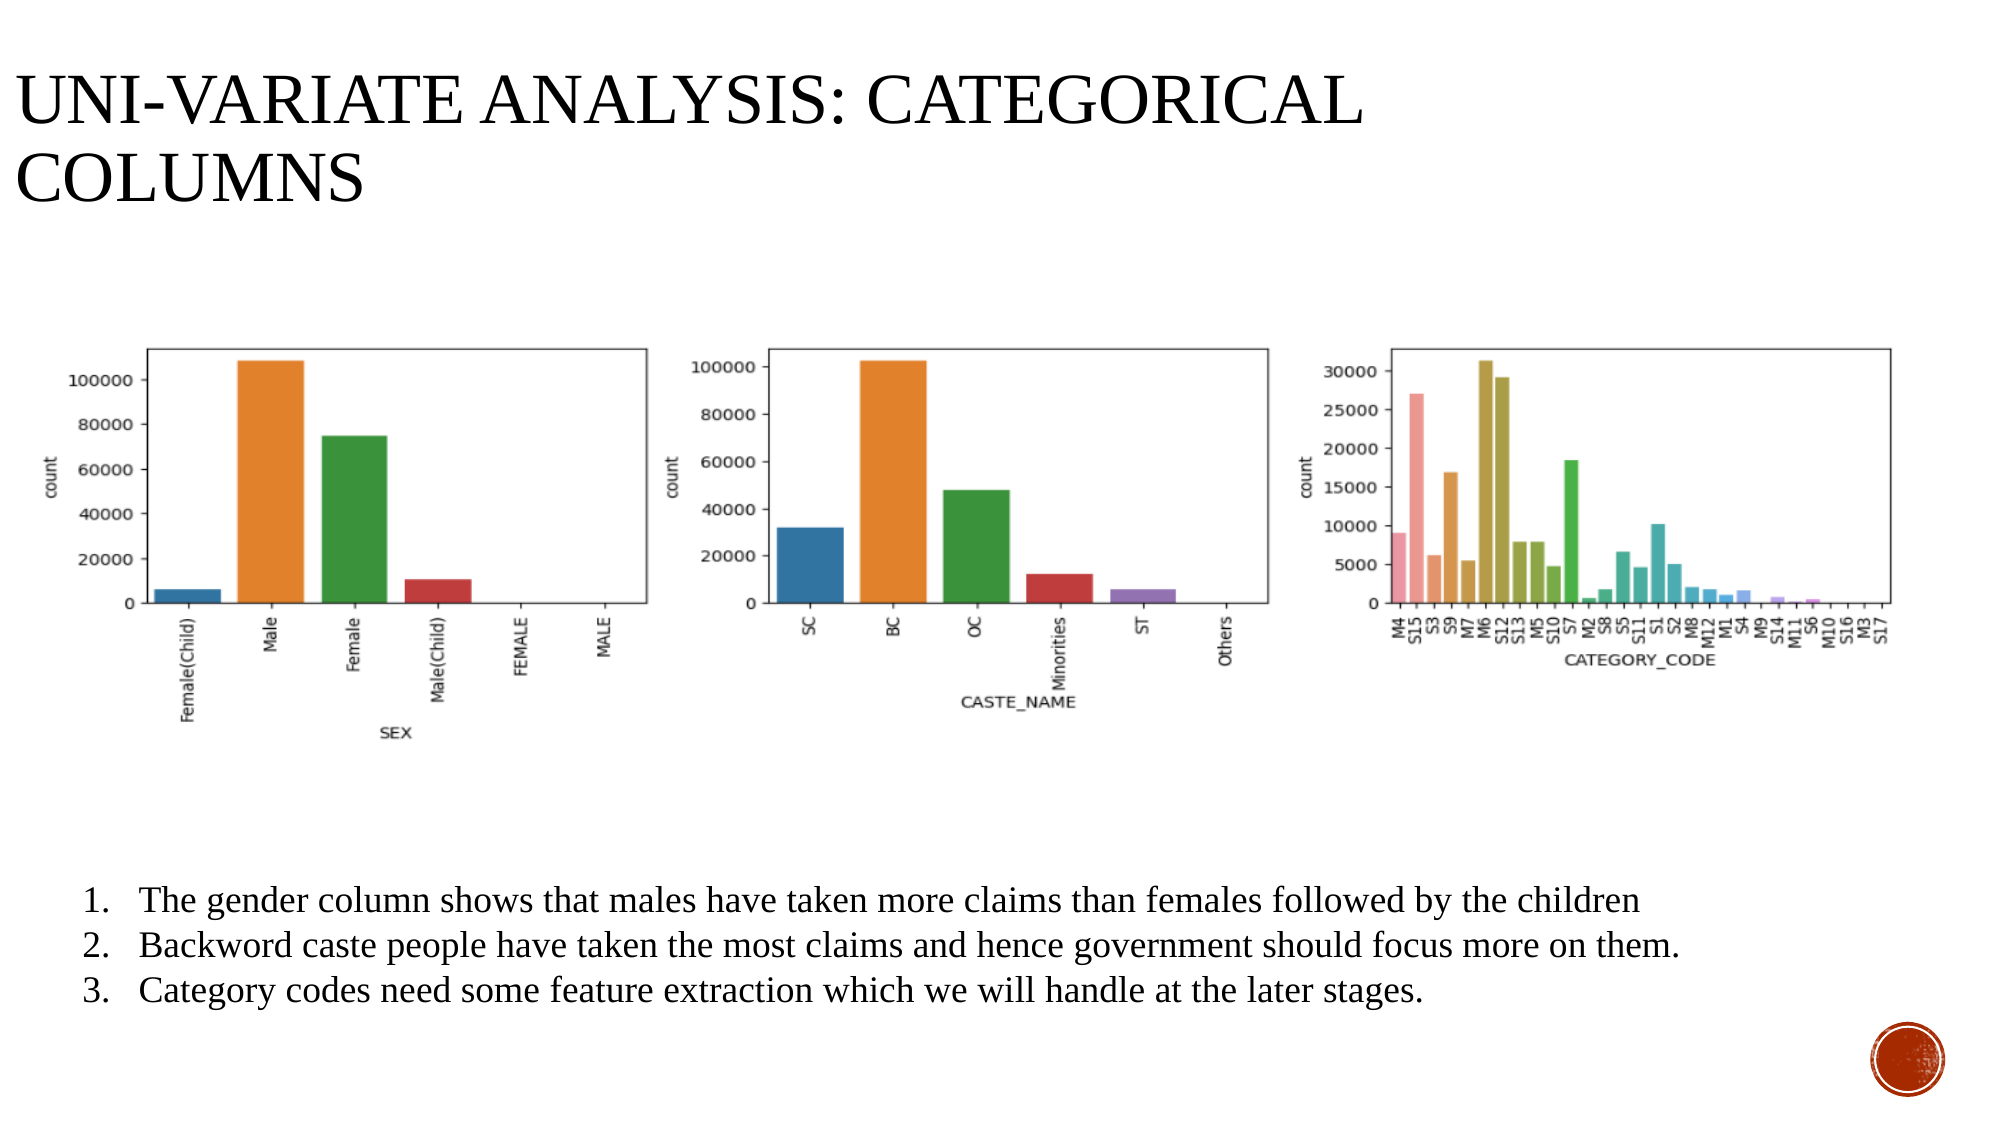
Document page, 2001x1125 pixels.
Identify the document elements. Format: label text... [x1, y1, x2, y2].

text_box The gender column shows that males have taken more claims than females followed by the children Backword caste people have taken the most claims and hence government should focus more on them. Category codes need some feature extraction which we will handle at the later stages. [67, 867, 1698, 1018]
picture [14, 336, 1922, 757]
title UNI-VARIATE ANALYSIS: CATEGORICAL COLUMNS [0, 53, 1576, 226]
